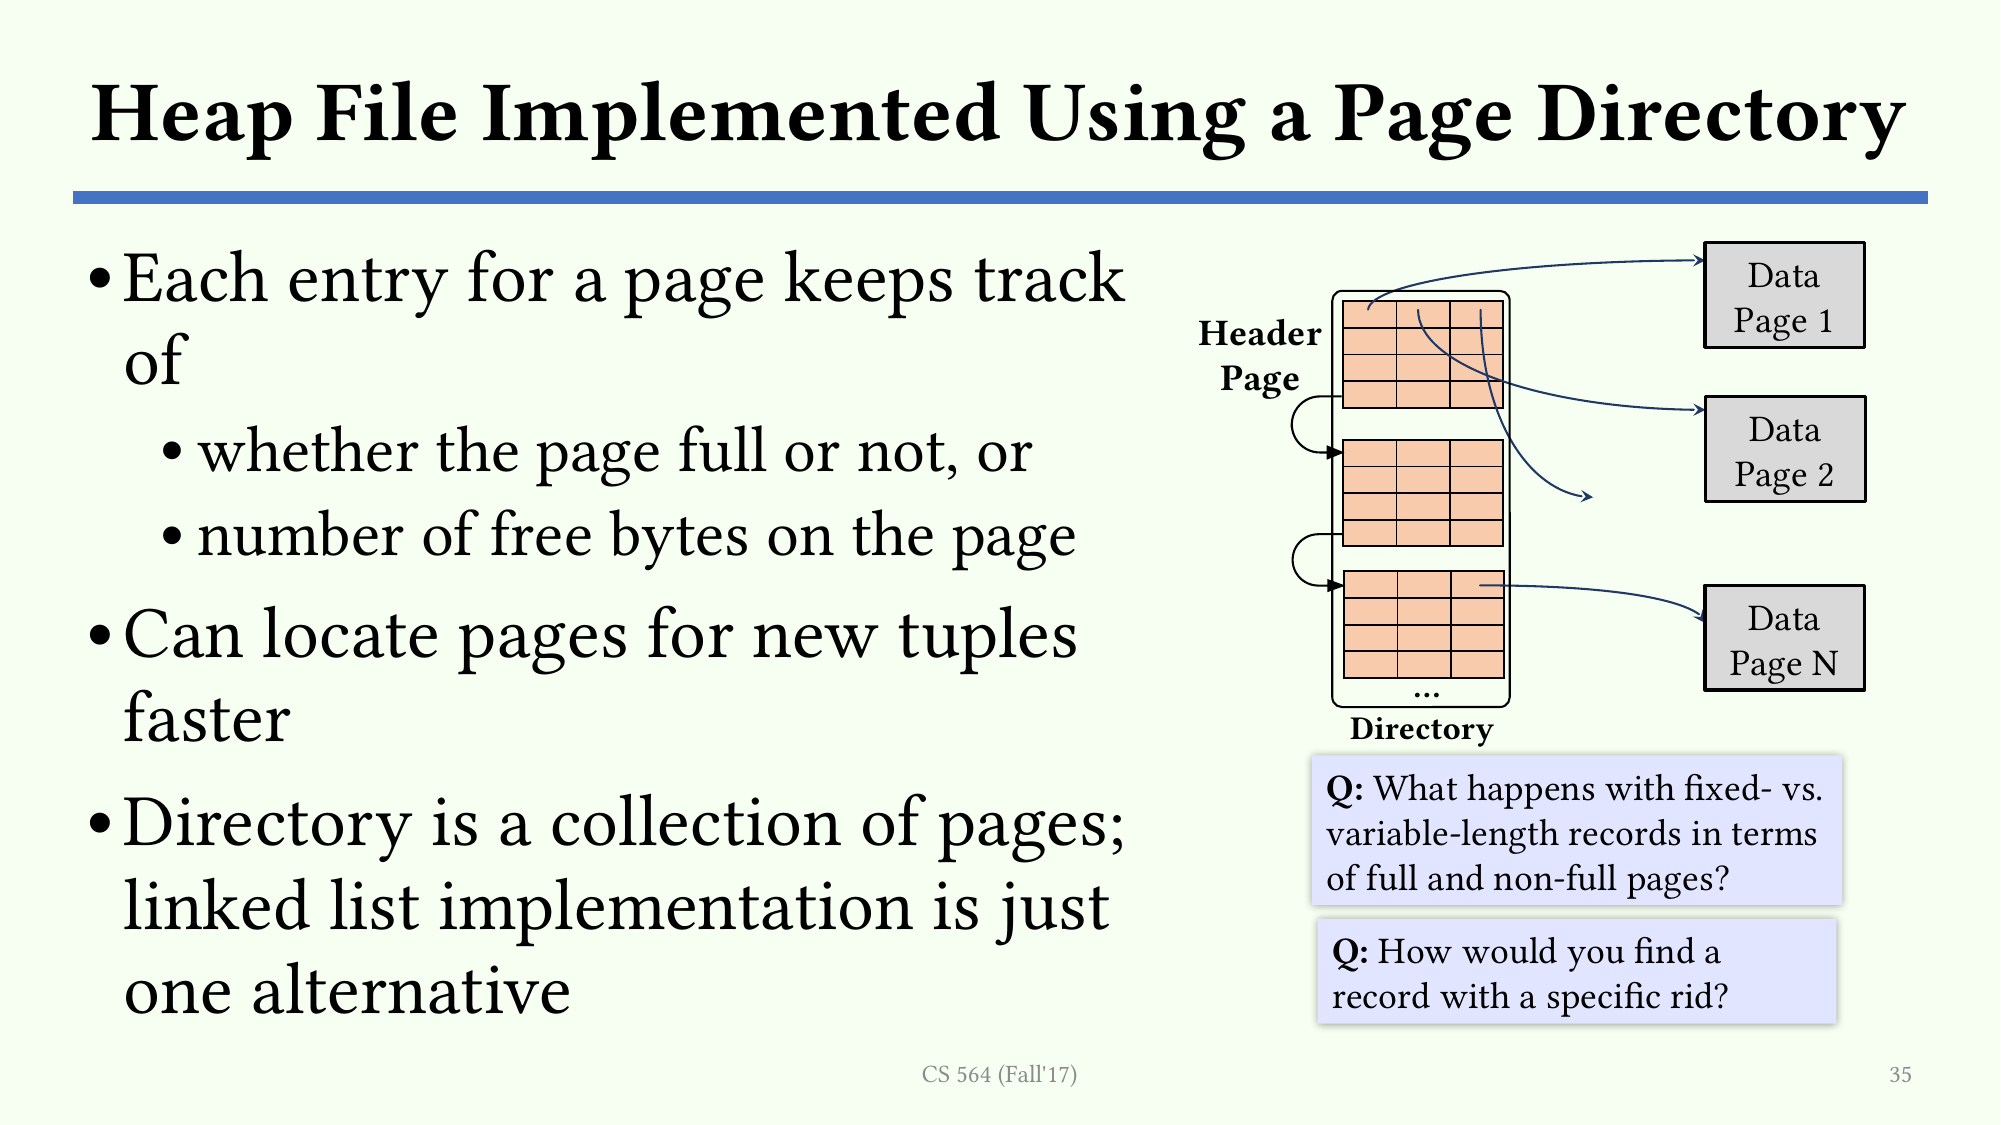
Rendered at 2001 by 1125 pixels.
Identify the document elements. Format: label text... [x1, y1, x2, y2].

text_box [1291, 533, 1331, 593]
text_box [1399, 254, 1705, 309]
text_box Header Page [1184, 300, 1331, 405]
text_box Data Page 2 [1705, 396, 1866, 502]
text_box [1594, 309, 1706, 416]
list Each entry for a page keeps track of whether the page full or not, or number of free bytes on the page Can locate pages for new tuples faster Directory is a collection of pages; linked list implementation is just one alternative [72, 227, 1185, 1043]
text_box Data Page 1 [1705, 242, 1865, 348]
text_box [1331, 289, 1511, 709]
text_box … [1373, 657, 1481, 712]
text_box Q: What happens with fixed- vs. variable-length records in terms of full and non-full pages? [1311, 755, 1843, 905]
text_box [1511, 309, 1594, 503]
text_box Q: How would you find a record with a specific rid? [1317, 918, 1837, 1024]
title Heap File Implemented Using a Page Directory [72, 35, 1928, 191]
text_box [1290, 395, 1331, 460]
text_box Directory [1334, 704, 1510, 753]
footer CS 564 (Fall'17) [662, 1042, 1338, 1103]
text_box [1511, 585, 1705, 623]
slide_number 35 [1412, 1042, 1928, 1103]
text_box Data Page N [1705, 585, 1865, 690]
